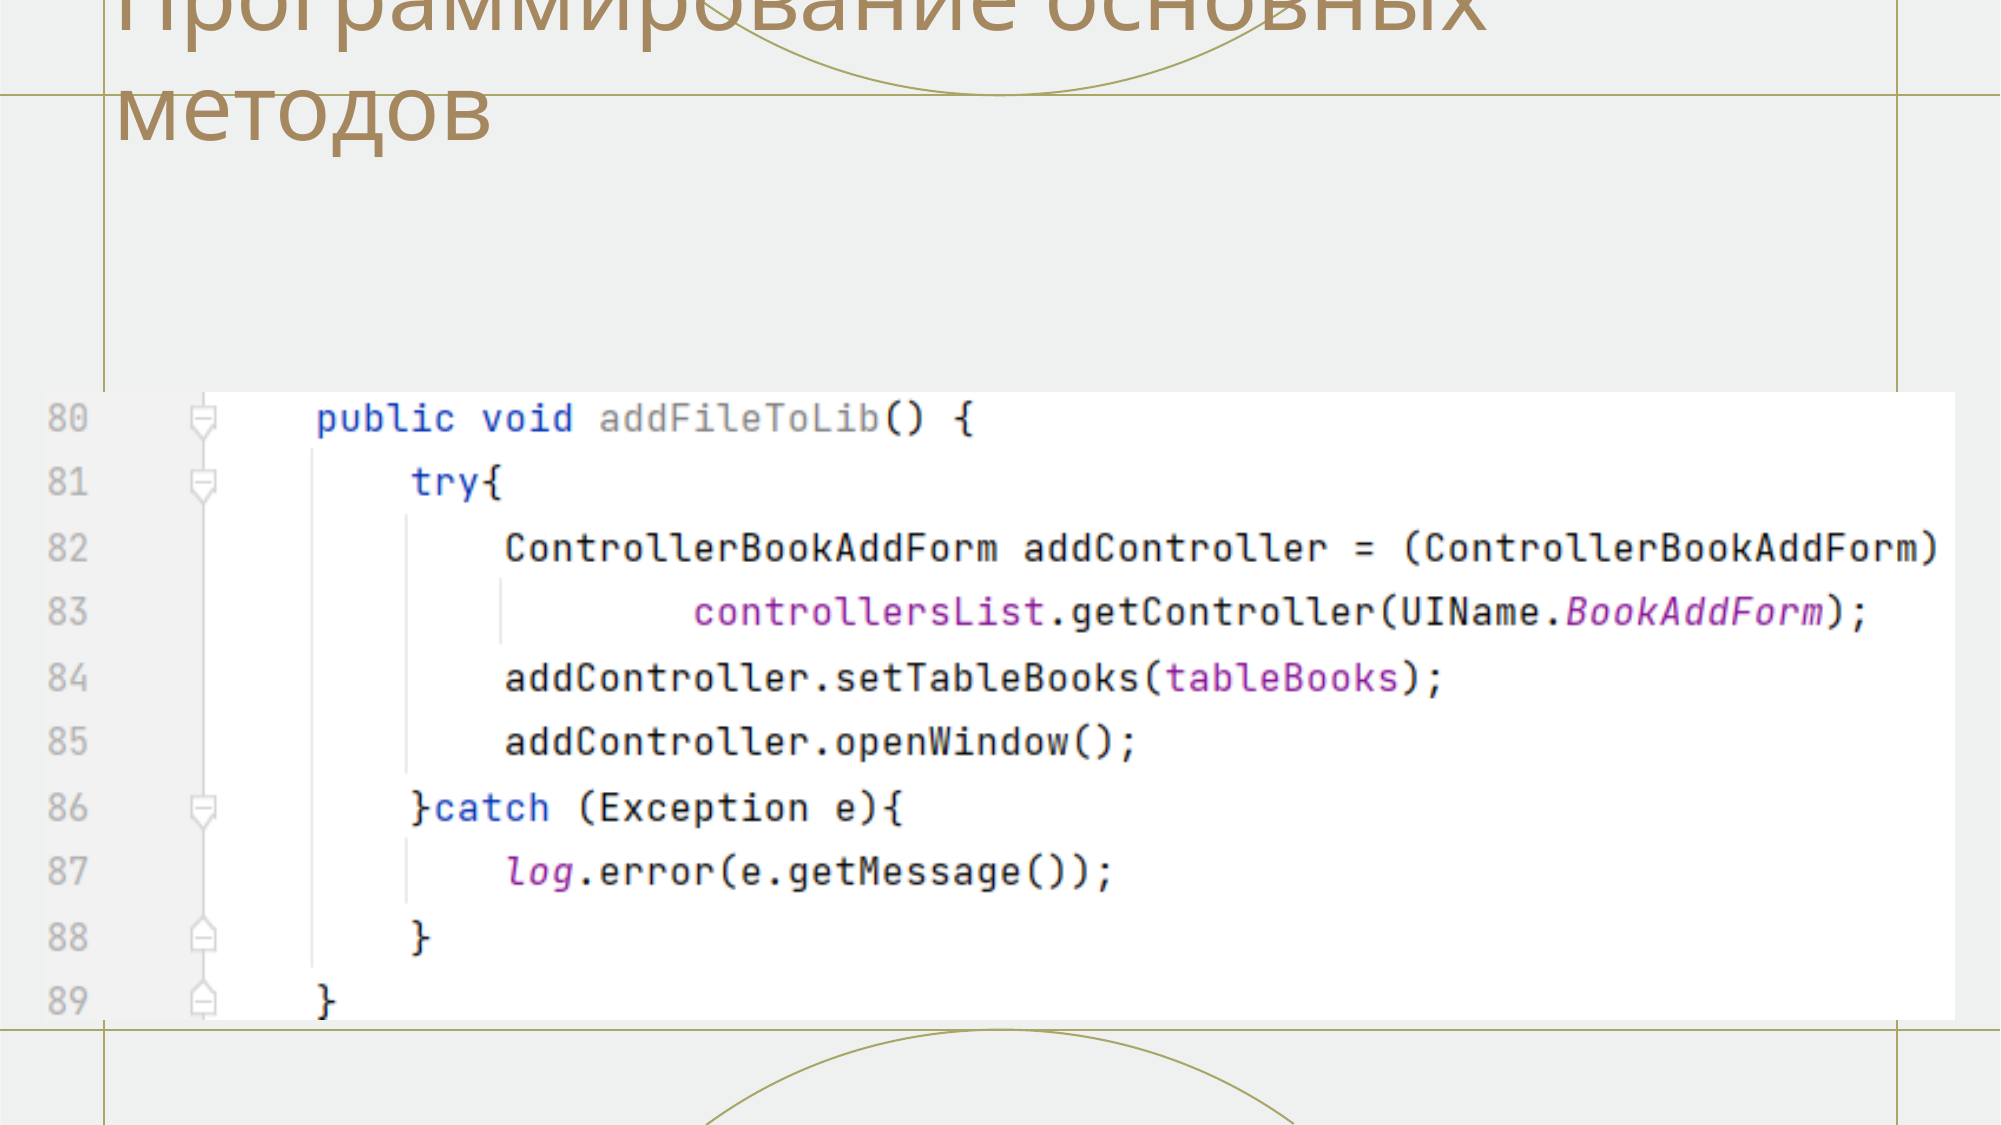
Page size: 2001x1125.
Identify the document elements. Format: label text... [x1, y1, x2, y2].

title Программирование основных методов [98, 0, 1824, 158]
picture [45, 392, 1955, 1020]
